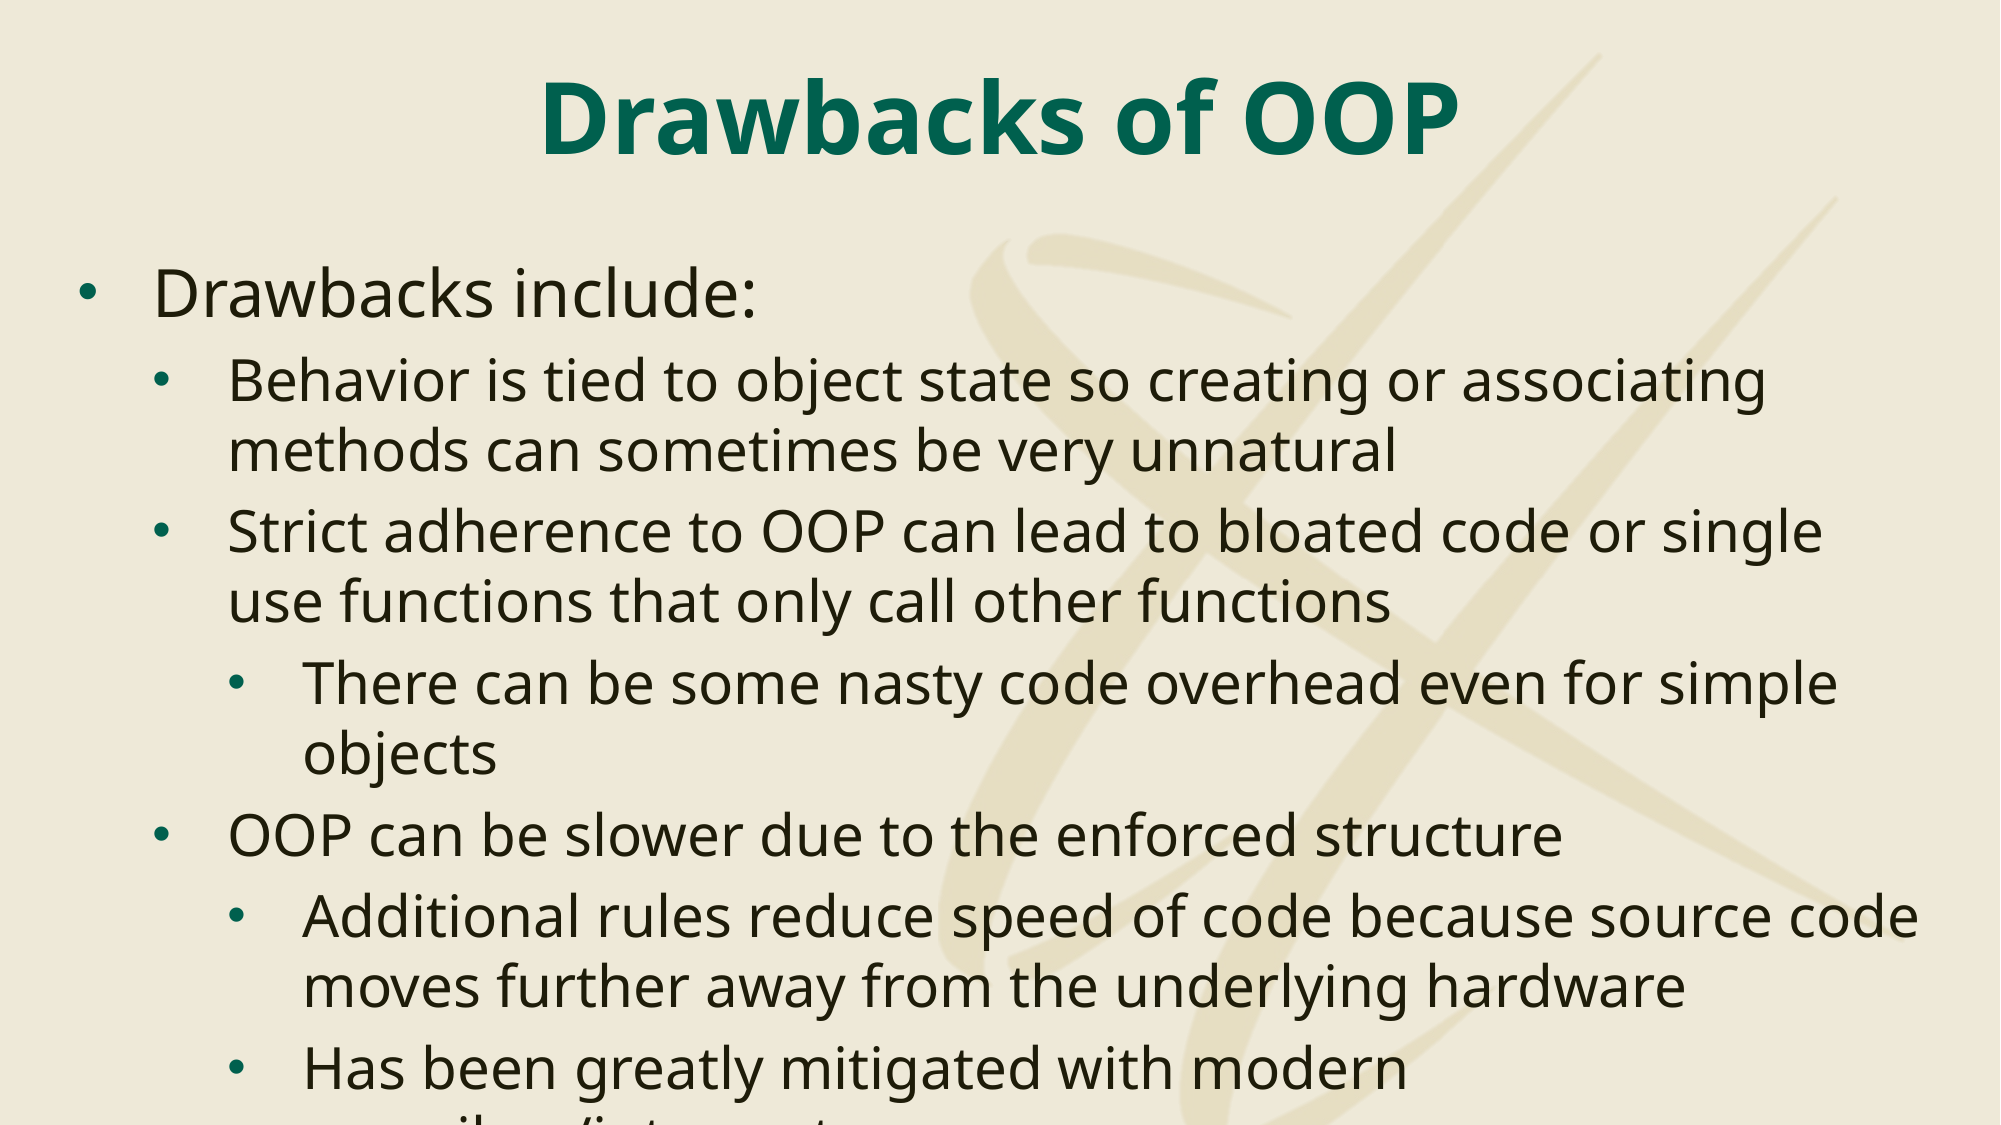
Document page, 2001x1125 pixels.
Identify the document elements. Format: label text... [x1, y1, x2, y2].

title Drawbacks of OOP [51, 0, 938, 244]
picture [938, 0, 1949, 1125]
text_box Drawbacks include: Behavior is tied to object state so creating or associating methods can sometimes be very unnatural Strict adherence to OOP can lead to bloated code or single use functions that only call other functions There can be some nasty code overhead even for simple objects OOP can be slower due to the enforced structure Additional rules reduce speed of code because source code moves further away from the underlying hardware Has been greatly mitigated with modern compilers/interpreters [62, 243, 938, 1125]
